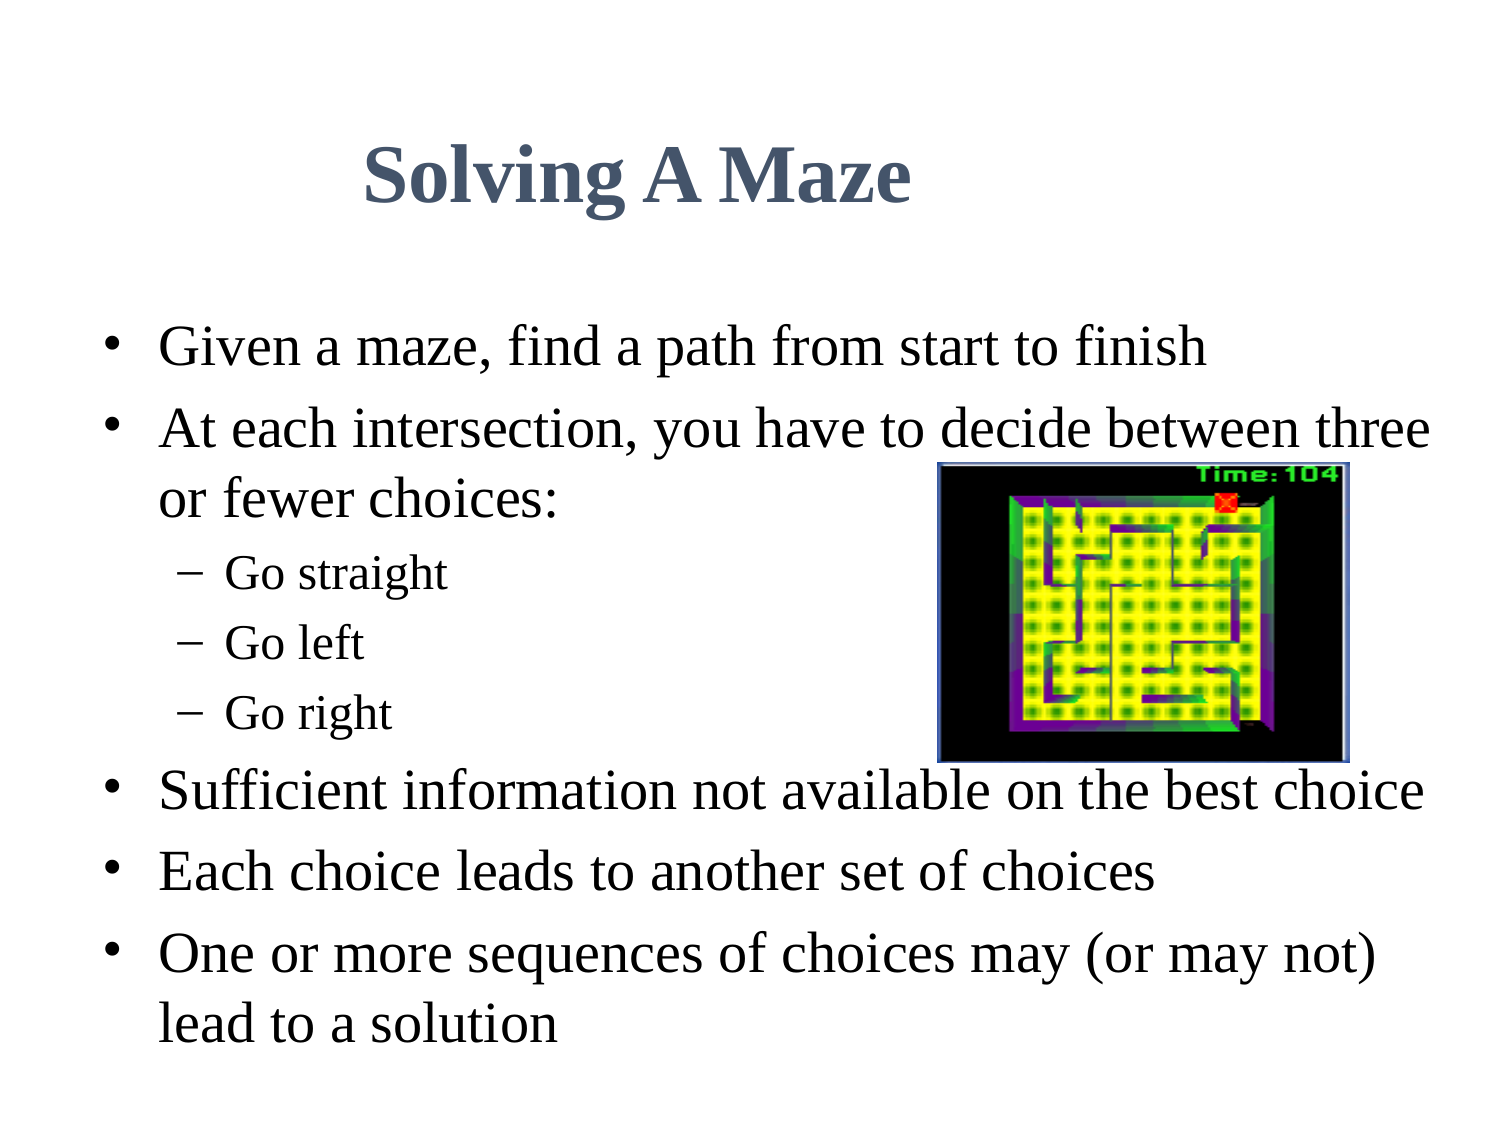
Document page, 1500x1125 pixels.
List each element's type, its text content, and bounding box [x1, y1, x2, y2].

list Given a maze, find a path from start to finish At each intersection, you have to decide between three or fewer choices: Go straight Go left Go right Sufficient information not available on the best choice Each choice leads to another set of choices One or more sequences of choices may (or may not) lead to a solution [87, 299, 1463, 1125]
picture [937, 462, 1350, 764]
title Solving A Maze [0, 75, 1275, 263]
